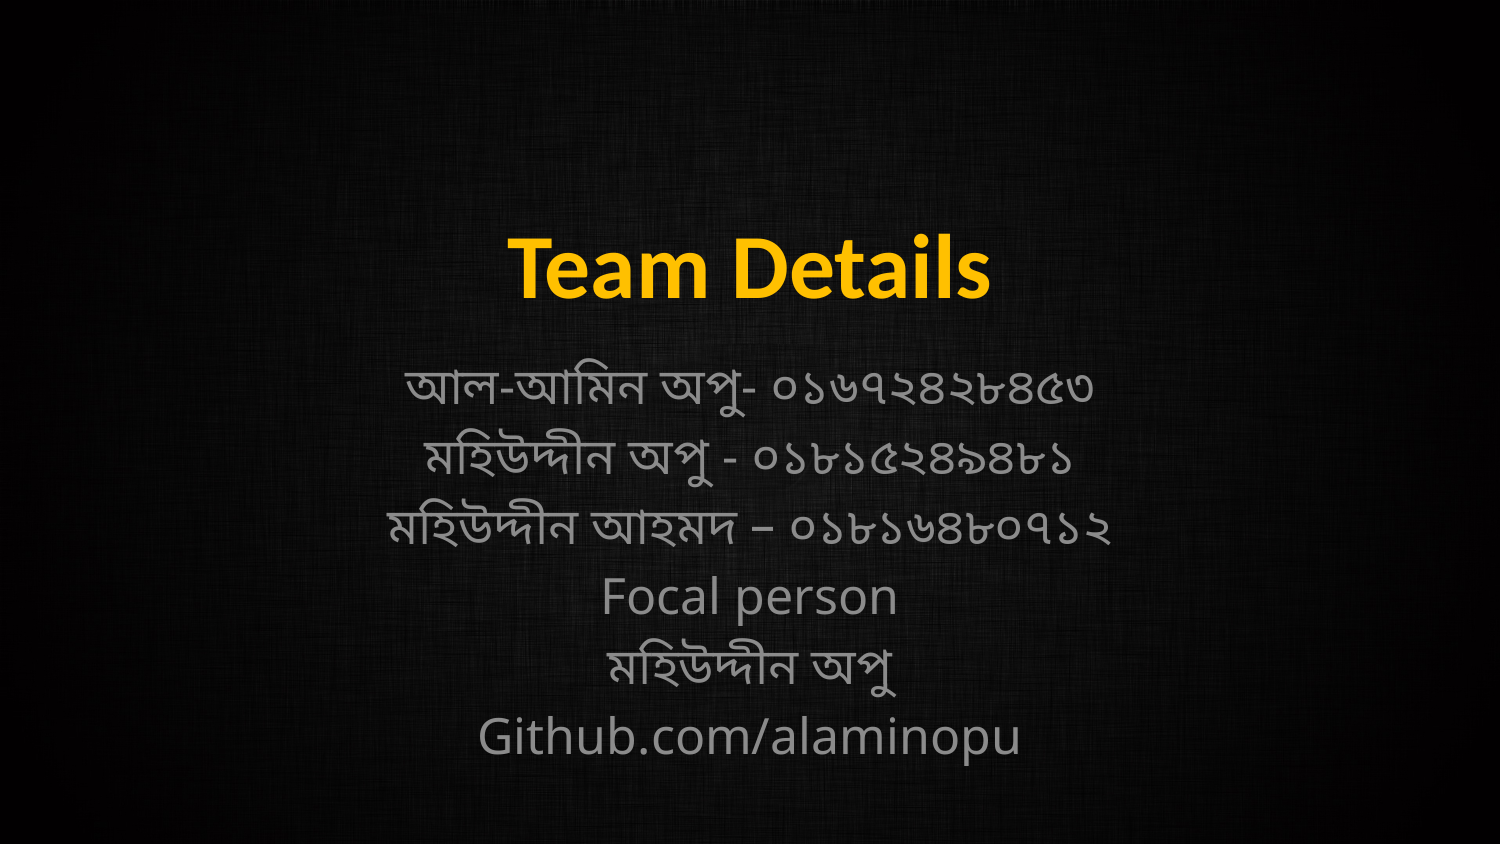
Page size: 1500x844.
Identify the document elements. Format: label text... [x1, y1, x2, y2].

title Team Details [112, 171, 1388, 353]
subtitle আল-আমিন অপু- ০১৬৭২৪২৮৪৫৩ মহিউদ্দীন অপু - ০১৮১৫২৪৯৪৮১ মহিউদ্দীন আহমদ – ০১৮১৬৪৮০৭১২ Focal person মহিউদ্দীন অপু Github.com/alaminopu [225, 346, 1275, 563]
picture [0, 0, 1500, 844]
